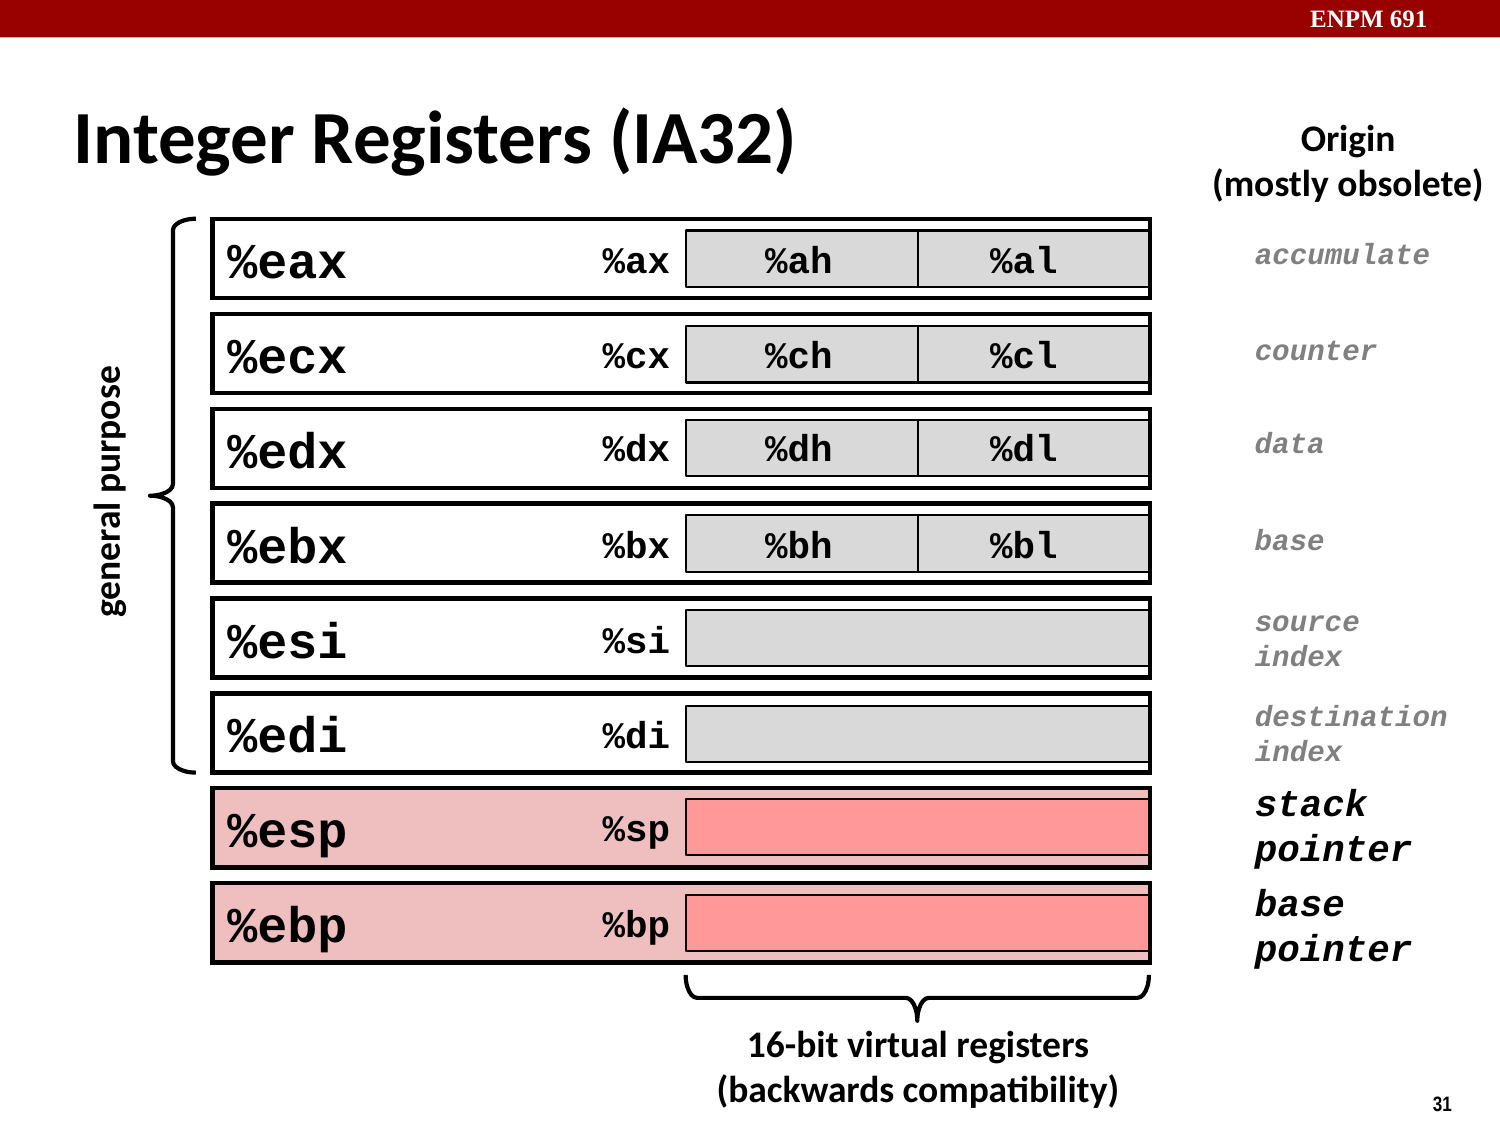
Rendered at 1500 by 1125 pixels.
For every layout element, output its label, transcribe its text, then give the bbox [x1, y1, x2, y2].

text_box 16-bit virtual registers (backwards compatibility) [701, 1012, 1135, 1118]
text_box data [1239, 416, 1340, 467]
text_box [686, 326, 1150, 383]
text_box counter [1239, 323, 1393, 374]
text_box stack pointer [1240, 771, 1428, 871]
text_box general purpose [74, 351, 135, 633]
text_box [150, 218, 196, 773]
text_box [686, 230, 1150, 288]
title Integer Registers (IA32) [58, 71, 1305, 197]
text_box destination index [1240, 689, 1463, 775]
text_box [685, 974, 1149, 1012]
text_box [686, 419, 1150, 477]
text_box Origin (mostly obsolete) [1197, 106, 1499, 212]
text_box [212, 218, 1151, 963]
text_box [686, 515, 1150, 572]
text_box accumulate [1240, 228, 1445, 278]
text_box base pointer [1240, 871, 1428, 977]
text_box source index [1239, 594, 1393, 680]
text_box base [1239, 513, 1340, 564]
